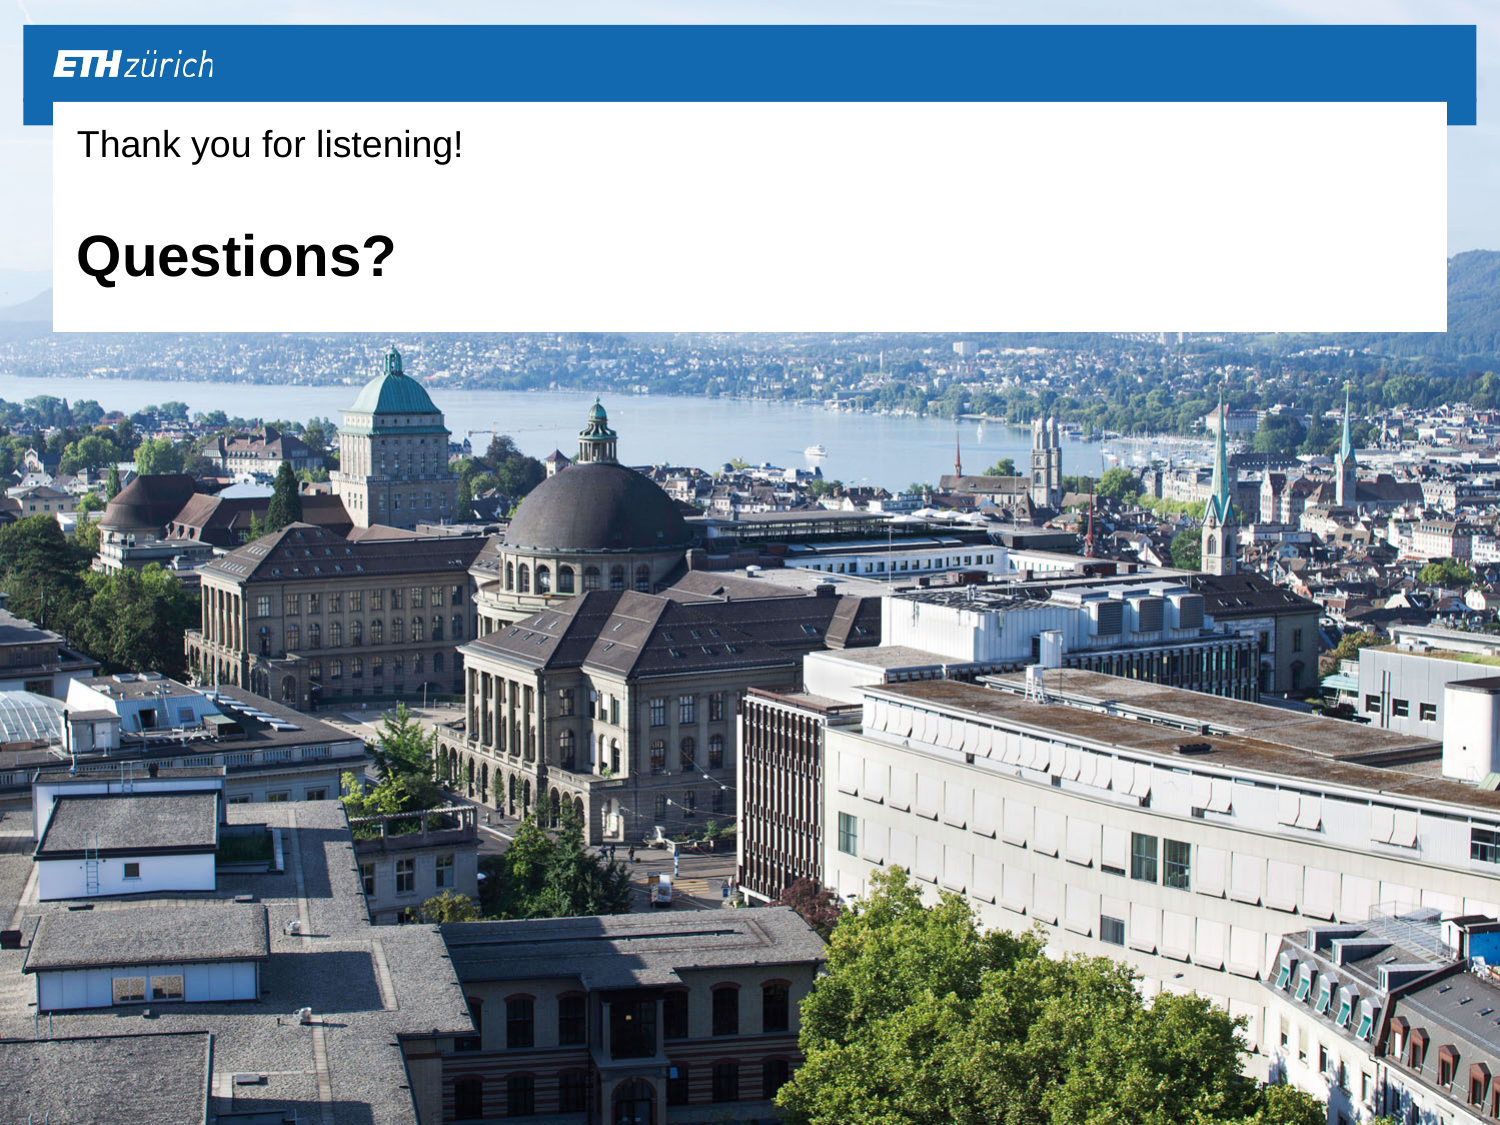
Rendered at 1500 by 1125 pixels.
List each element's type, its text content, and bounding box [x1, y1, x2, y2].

picture [0, 0, 1500, 1125]
title Questions? [53, 174, 1447, 332]
subtitle Thank you for listening! [53, 101, 1447, 174]
